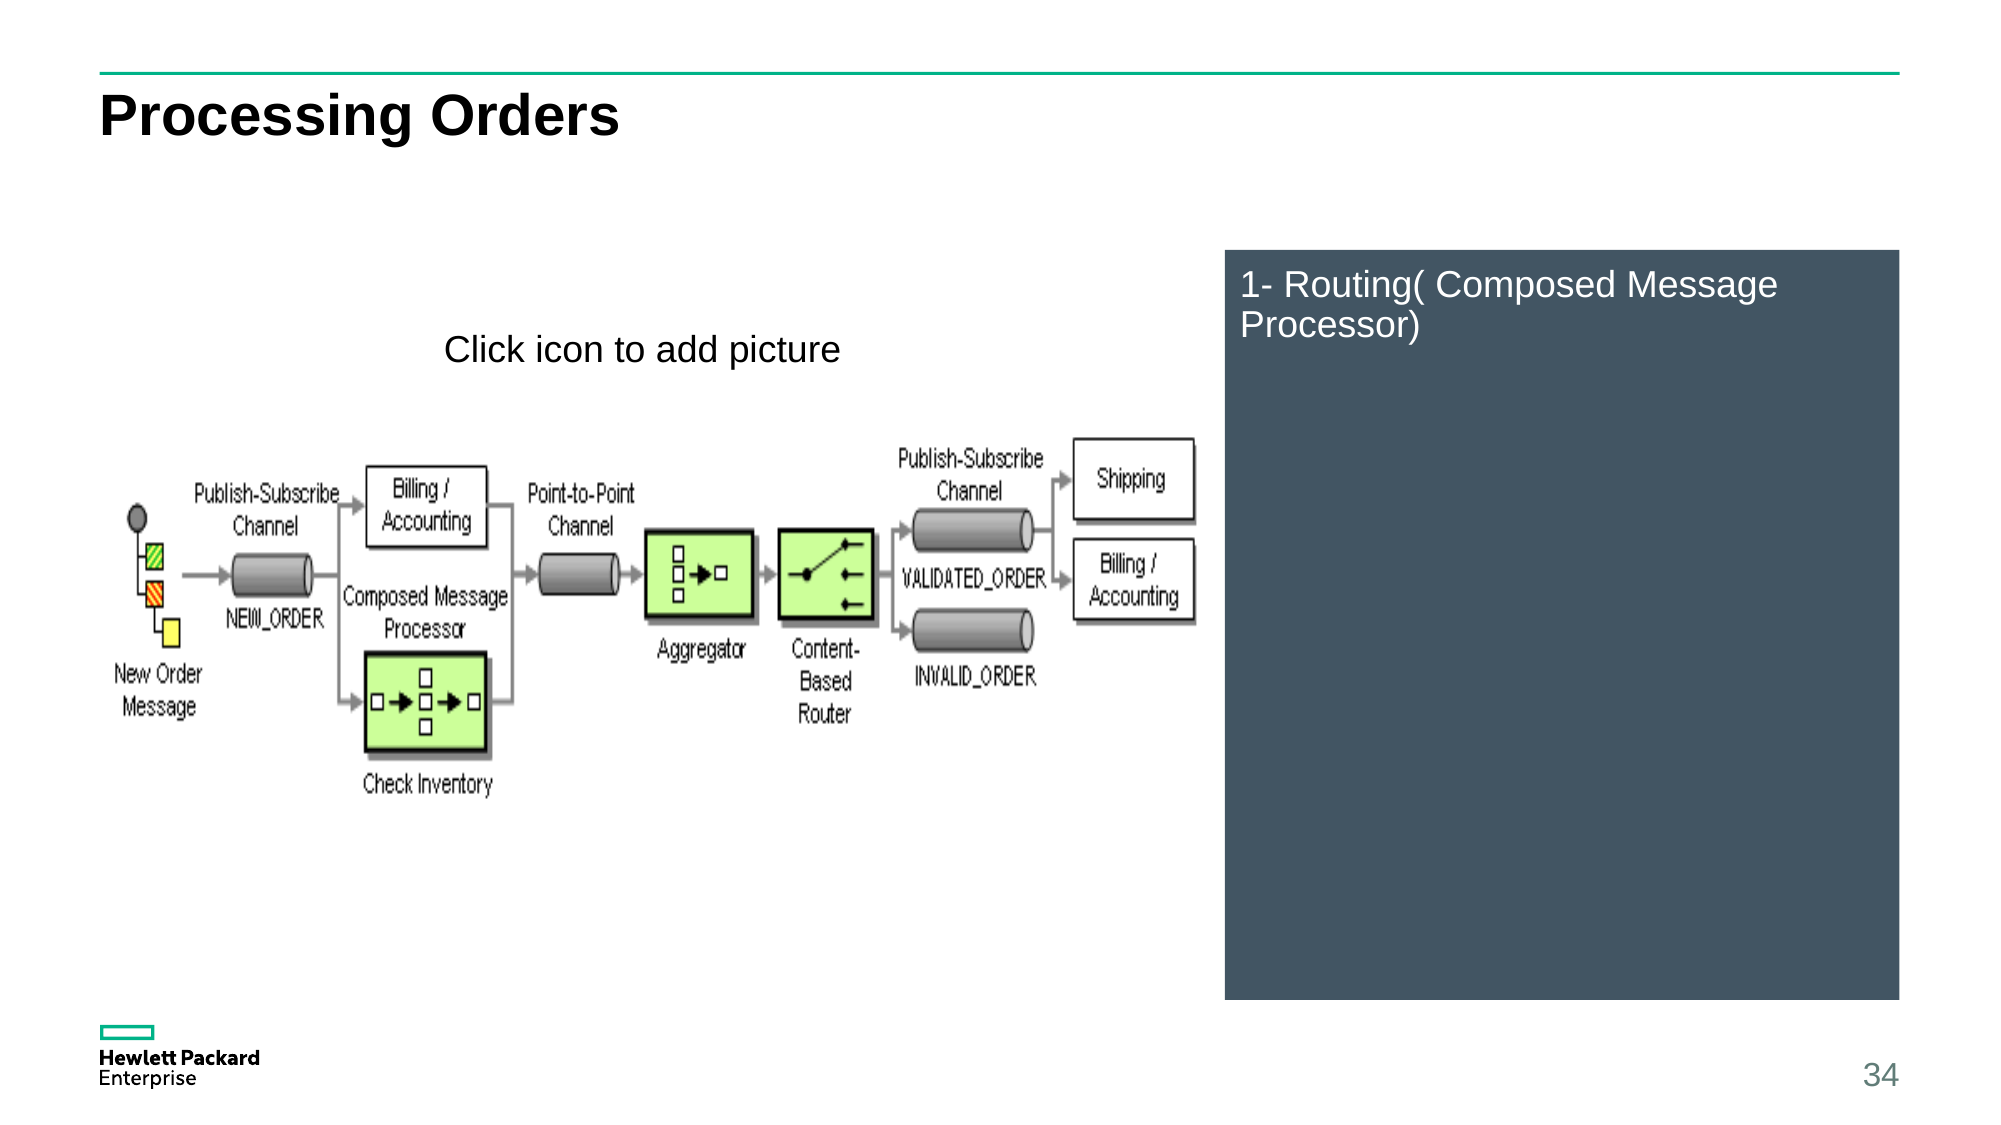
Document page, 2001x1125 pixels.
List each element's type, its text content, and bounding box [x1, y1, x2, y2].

title Processing Orders [99, 85, 1900, 225]
picture [99, 249, 1200, 1000]
slide_number 34 [1812, 1054, 1900, 1093]
list 1- Routing( Composed Message Processor) [1224, 249, 1900, 1000]
